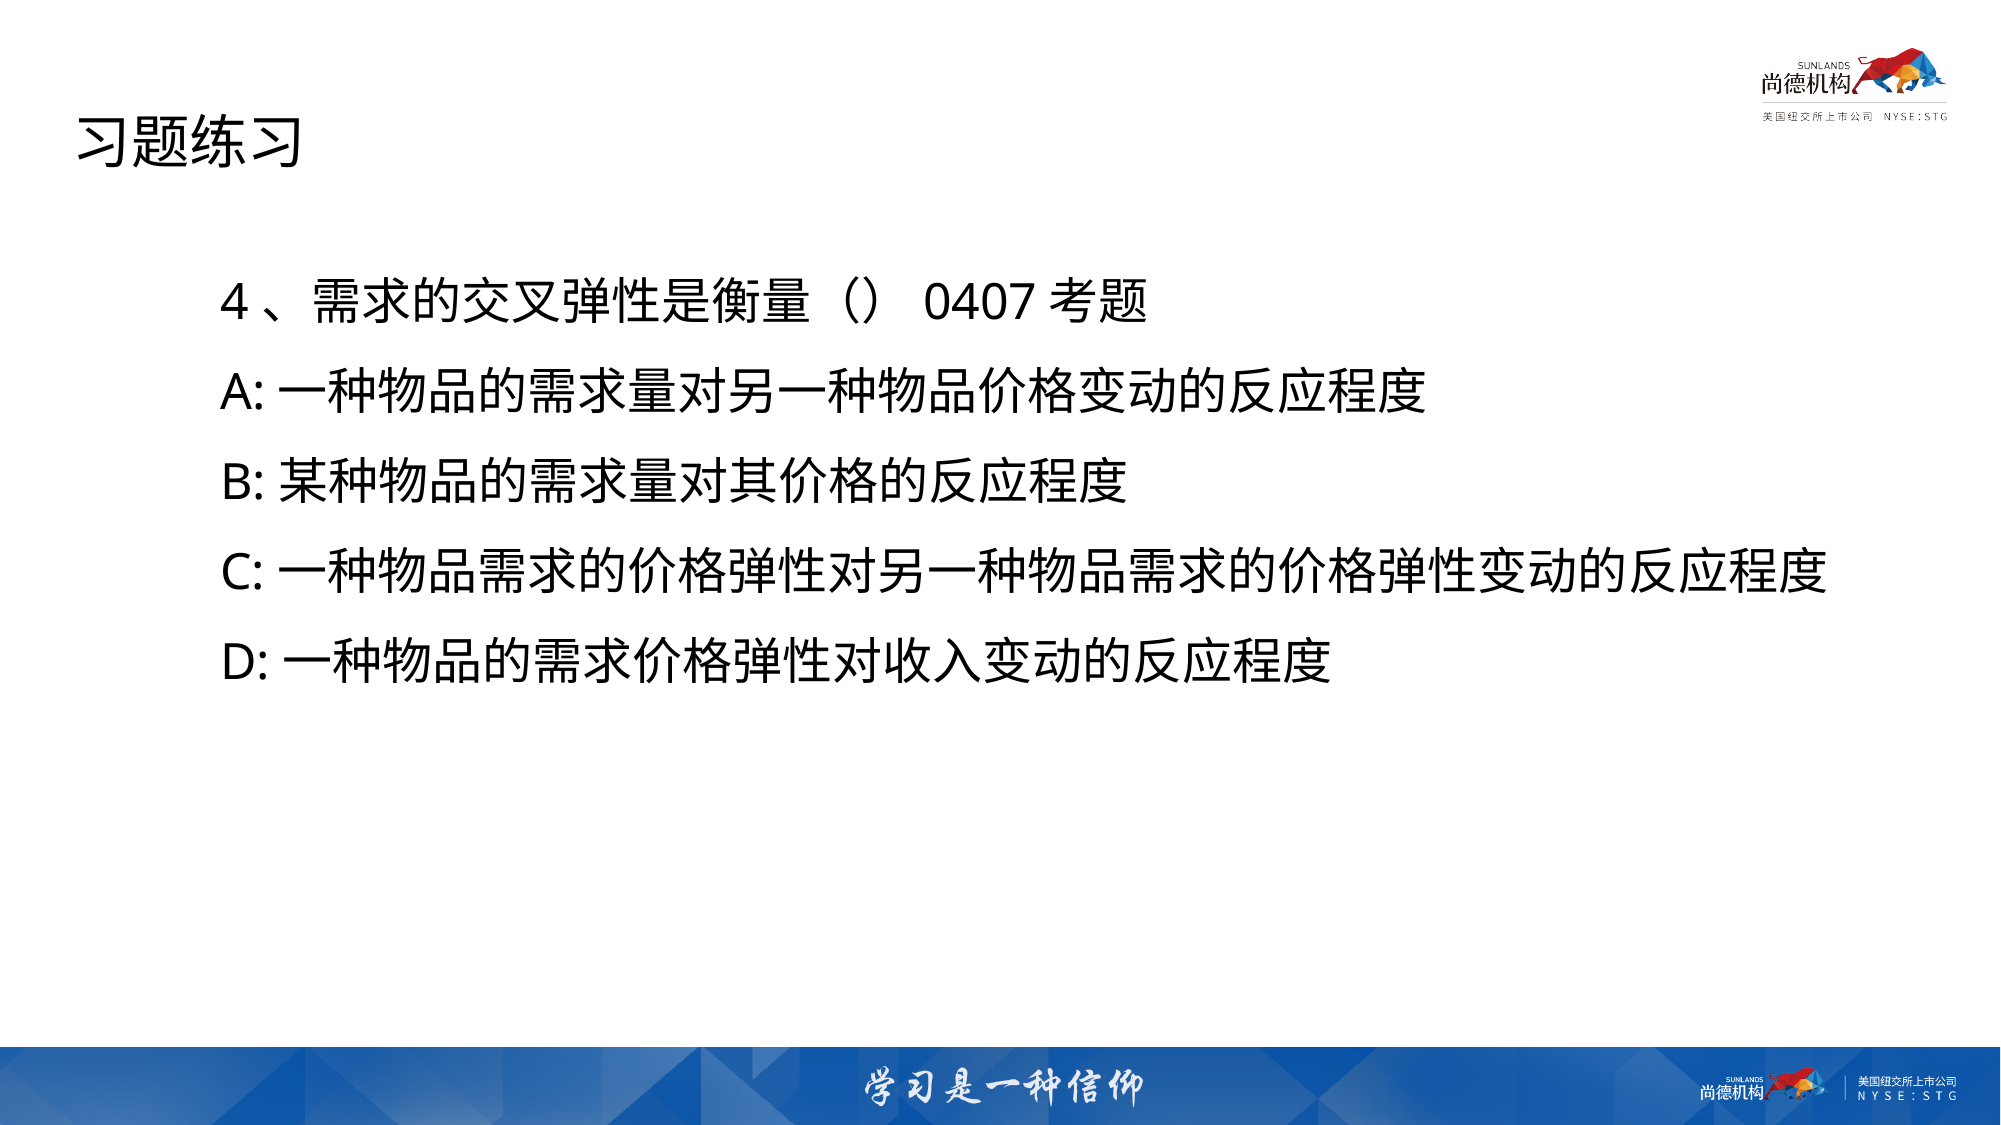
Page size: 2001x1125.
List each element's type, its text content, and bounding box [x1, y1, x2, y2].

text_box 习题练习 [54, 95, 837, 184]
picture [1720, 19, 1989, 150]
text_box 4、需求的交叉弹性是衡量（）0407考题 A:一种物品的需求量对另一种物品价格变动的反应程度 B:某种物品的需求量对其价格的反应程度 C:一种物品需求的价格弹性对另一种物品需求的价格弹性变动的反应程度 D:一种物品的需求价格弹性对收入变动的反应程度 [205, 231, 2000, 697]
picture [0, 1047, 2001, 1125]
